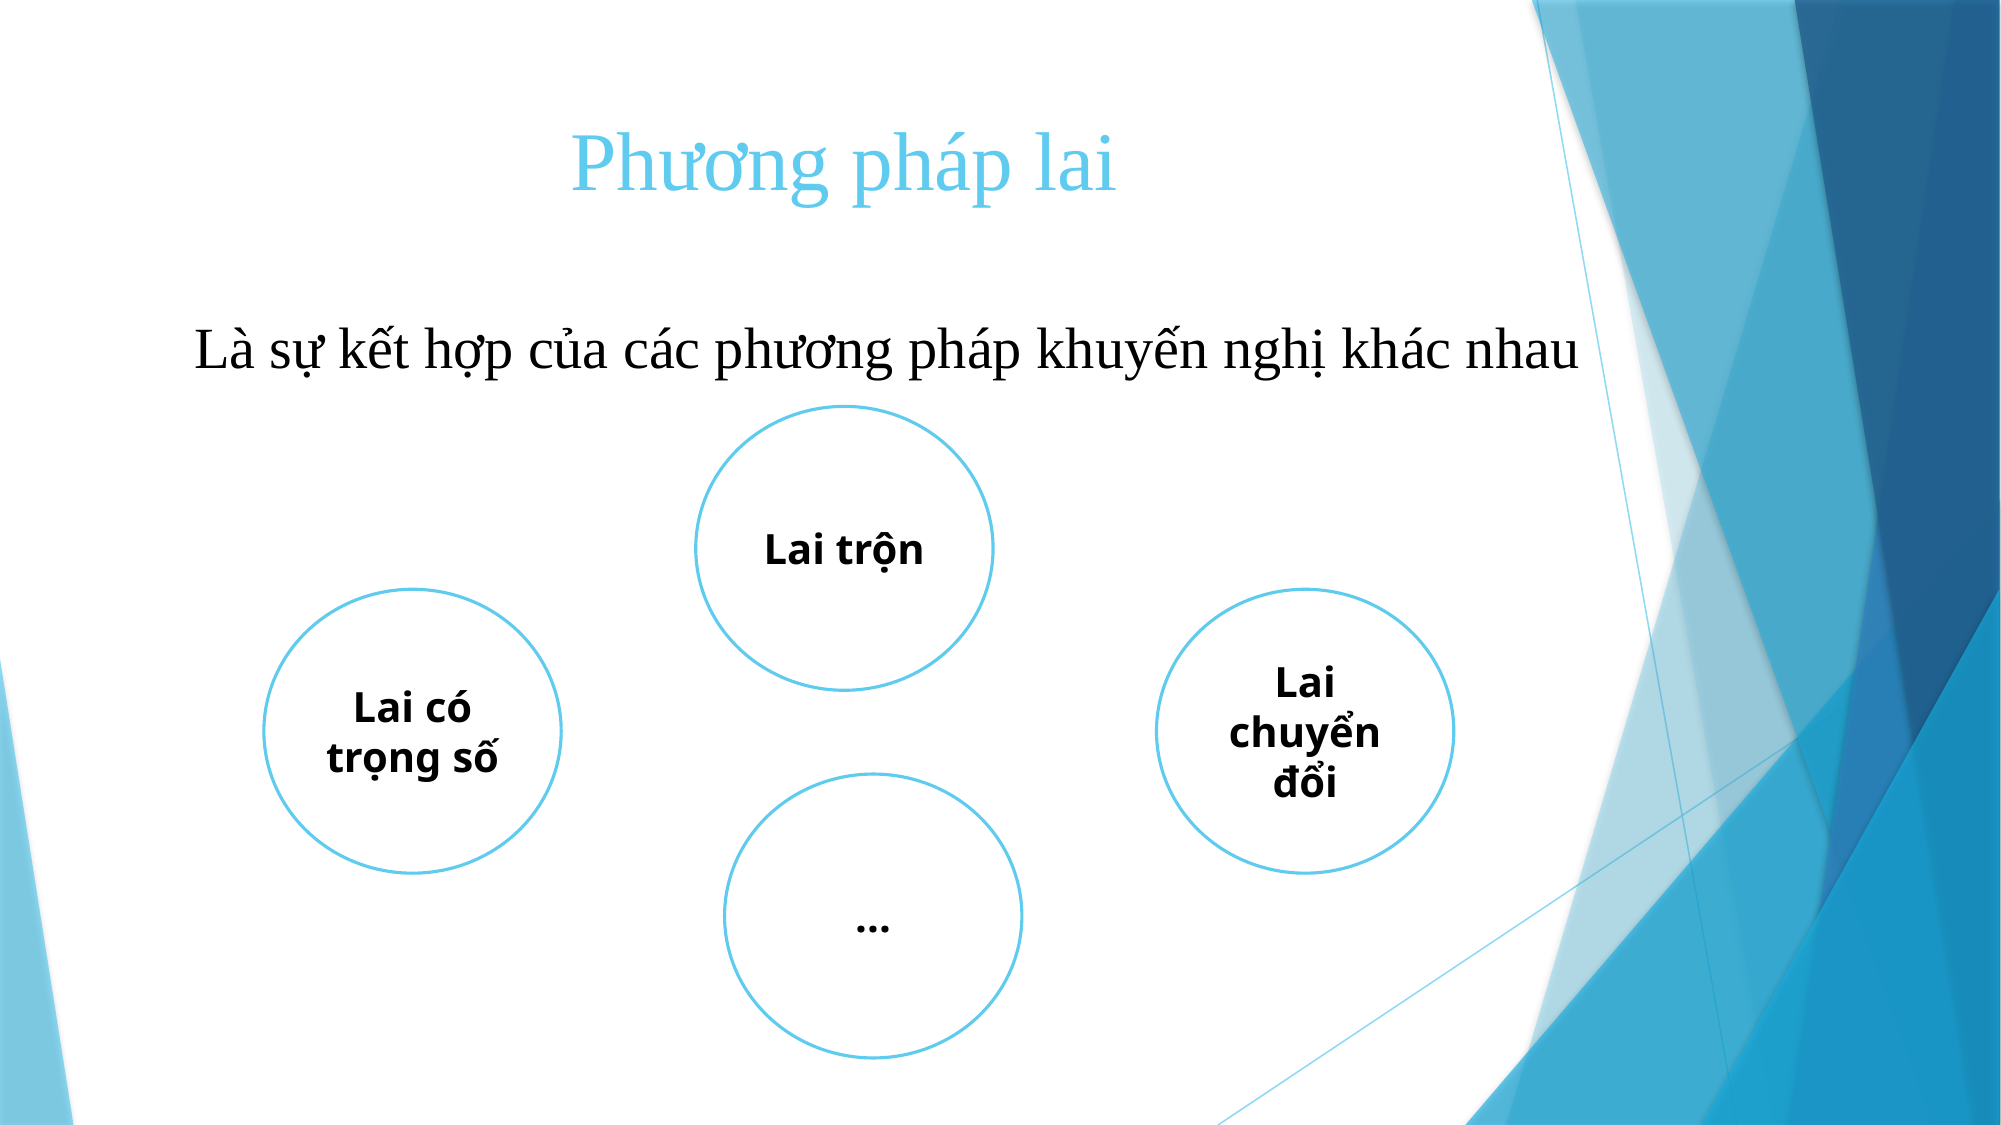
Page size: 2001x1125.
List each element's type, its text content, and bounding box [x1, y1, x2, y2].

text_box Lai có trọng số [262, 587, 563, 875]
text_box ... [722, 772, 1024, 1060]
text_box Lai chuyển đổi [1154, 587, 1456, 875]
text_box Là sự kết hợp của các phương pháp khuyến nghị khác nhau [179, 302, 1616, 388]
title Phương pháp lai [111, 99, 1578, 274]
text_box Lai trộn [694, 404, 995, 692]
